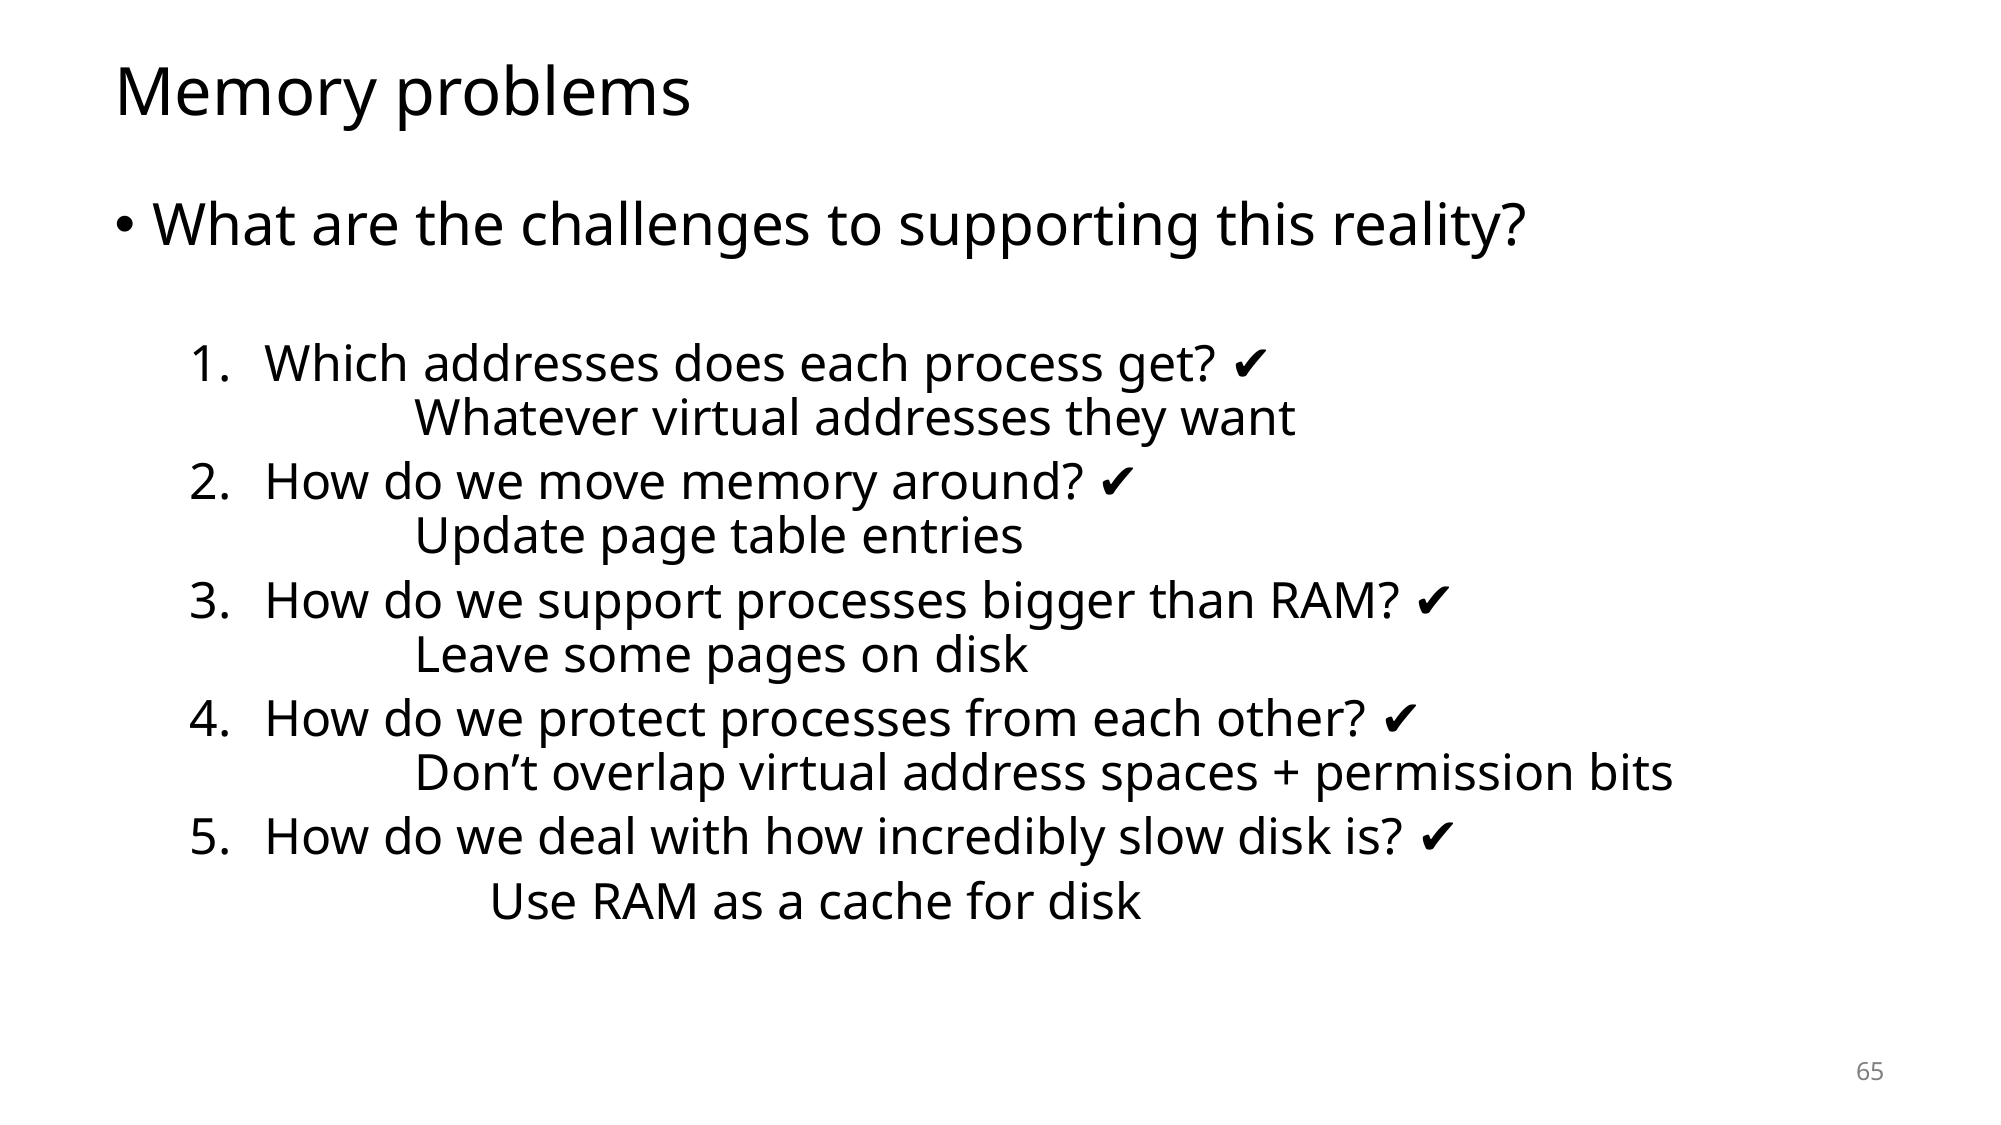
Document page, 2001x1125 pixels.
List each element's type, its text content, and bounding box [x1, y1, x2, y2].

list What are the challenges to supporting this reality? Which addresses does each process get? ✔ Whatever virtual addresses they want How do we move memory around? ✔ Update page table entries How do we support processes bigger than RAM? ✔ Leave some pages on disk How do we protect processes from each other? ✔ Don’t overlap virtual address spaces + permission bits How do we deal with how incredibly slow disk is? ✔ Use RAM as a cache for disk [99, 187, 1900, 1013]
title Memory problems [99, 37, 1900, 150]
slide_number 65 [1749, 1042, 1900, 1103]
